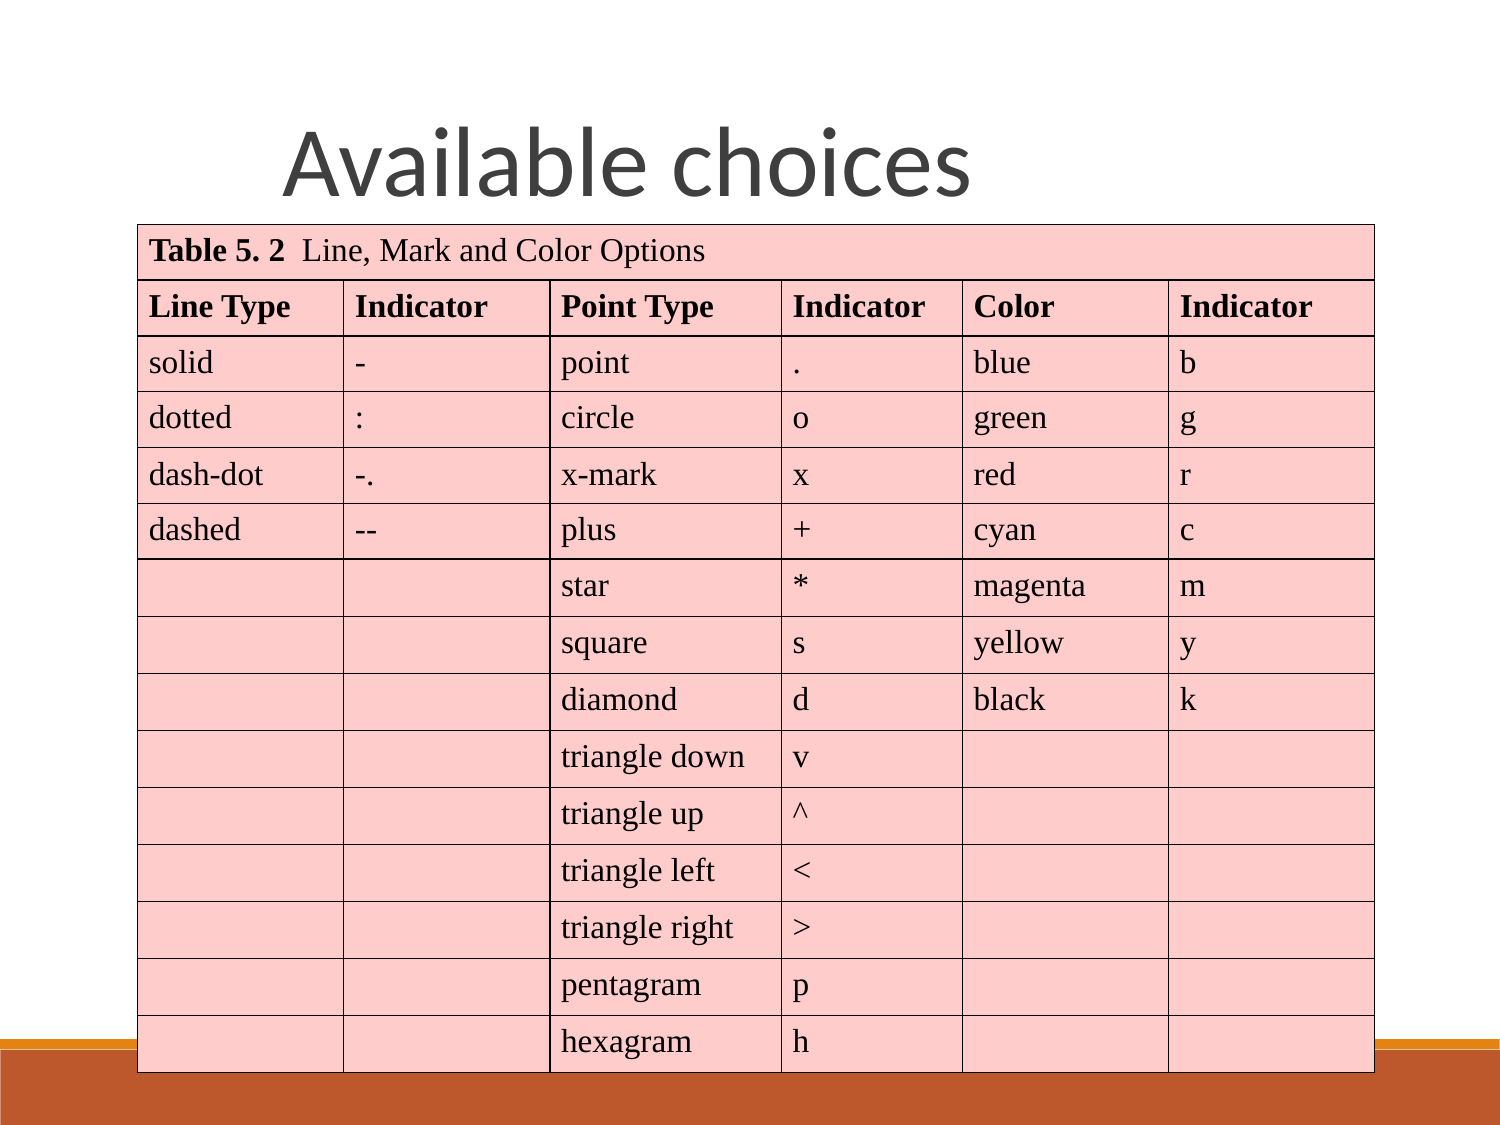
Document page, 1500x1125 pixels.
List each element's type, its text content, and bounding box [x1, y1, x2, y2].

table_cell [1169, 959, 1374, 1015]
table_cell d [782, 674, 962, 730]
table_cell ^ [782, 788, 962, 844]
table_cell square [551, 617, 781, 673]
table_cell p [782, 959, 962, 1015]
table_cell [344, 1016, 549, 1072]
table_cell [1169, 731, 1374, 787]
table_cell magenta [963, 560, 1168, 616]
table_cell [344, 902, 549, 958]
table_cell [1169, 902, 1374, 958]
table_cell hexagram [551, 1016, 781, 1072]
table_cell [138, 731, 343, 787]
table_cell solid [138, 337, 343, 391]
table_cell o [782, 392, 962, 447]
table_cell : [344, 392, 549, 447]
table_cell Indicator [1169, 281, 1374, 335]
table_cell pentagram [551, 959, 781, 1015]
table_cell -- [344, 504, 549, 558]
table_cell Indicator [344, 281, 549, 335]
table_cell cyan [963, 504, 1168, 558]
table_cell [963, 845, 1168, 901]
table_cell [344, 560, 549, 616]
table_cell x-mark [551, 448, 781, 503]
table_cell < [782, 845, 962, 901]
table_cell [344, 959, 549, 1015]
table_cell [963, 959, 1168, 1015]
table_cell plus [551, 504, 781, 558]
table_cell [963, 788, 1168, 844]
table_cell v [782, 731, 962, 787]
table_cell r [1169, 448, 1374, 503]
table_cell point [551, 337, 781, 391]
table_cell Indicator [782, 281, 962, 335]
title Available choices [267, 51, 1500, 225]
table_cell k [1169, 674, 1374, 730]
table_cell g [1169, 392, 1374, 447]
table_cell [138, 845, 343, 901]
table_cell [963, 902, 1168, 958]
table_cell x [782, 448, 962, 503]
table_cell h [782, 1016, 962, 1072]
table_cell [1169, 845, 1374, 901]
table_cell black [963, 674, 1168, 730]
table_cell star [551, 560, 781, 616]
table_cell s [782, 617, 962, 673]
table_cell y [1169, 617, 1374, 673]
table_cell -. [344, 448, 549, 503]
table_cell yellow [963, 617, 1168, 673]
table_cell green [963, 392, 1168, 447]
table_cell [1169, 1016, 1374, 1072]
table_cell [963, 1016, 1168, 1072]
table_cell Point Type [551, 281, 781, 335]
table_cell [963, 731, 1168, 787]
table_cell [344, 788, 549, 844]
table_cell red [963, 448, 1168, 503]
table_header Table 5. 2 Line, Mark and Color Options [138, 225, 1374, 279]
table_cell dash-dot [138, 448, 343, 503]
table_cell > [782, 902, 962, 958]
table_cell [1169, 788, 1374, 844]
table_cell b [1169, 337, 1374, 391]
table_cell * [782, 560, 962, 616]
table_cell c [1169, 504, 1374, 558]
table_cell [138, 788, 343, 844]
table_cell diamond [551, 674, 781, 730]
table_cell [138, 674, 343, 730]
table_cell Color [963, 281, 1168, 335]
table_cell [344, 845, 549, 901]
table_cell triangle down [551, 731, 781, 787]
table_cell [138, 1016, 343, 1072]
table_cell [138, 560, 343, 616]
table_cell . [782, 337, 962, 391]
table_cell triangle up [551, 788, 781, 844]
table_cell [344, 731, 549, 787]
table_cell [344, 674, 549, 730]
table_cell [138, 617, 343, 673]
table_cell - [344, 337, 549, 391]
table_cell m [1169, 560, 1374, 616]
table_cell [138, 902, 343, 958]
table_cell triangle left [551, 845, 781, 901]
table_cell + [782, 504, 962, 558]
table_cell dotted [138, 392, 343, 447]
table_cell triangle right [551, 902, 781, 958]
table_cell [344, 617, 549, 673]
table_cell dashed [138, 504, 343, 558]
table_cell [138, 959, 343, 1015]
table_cell blue [963, 337, 1168, 391]
table_cell Line Type [138, 281, 343, 335]
table_cell circle [551, 392, 781, 447]
